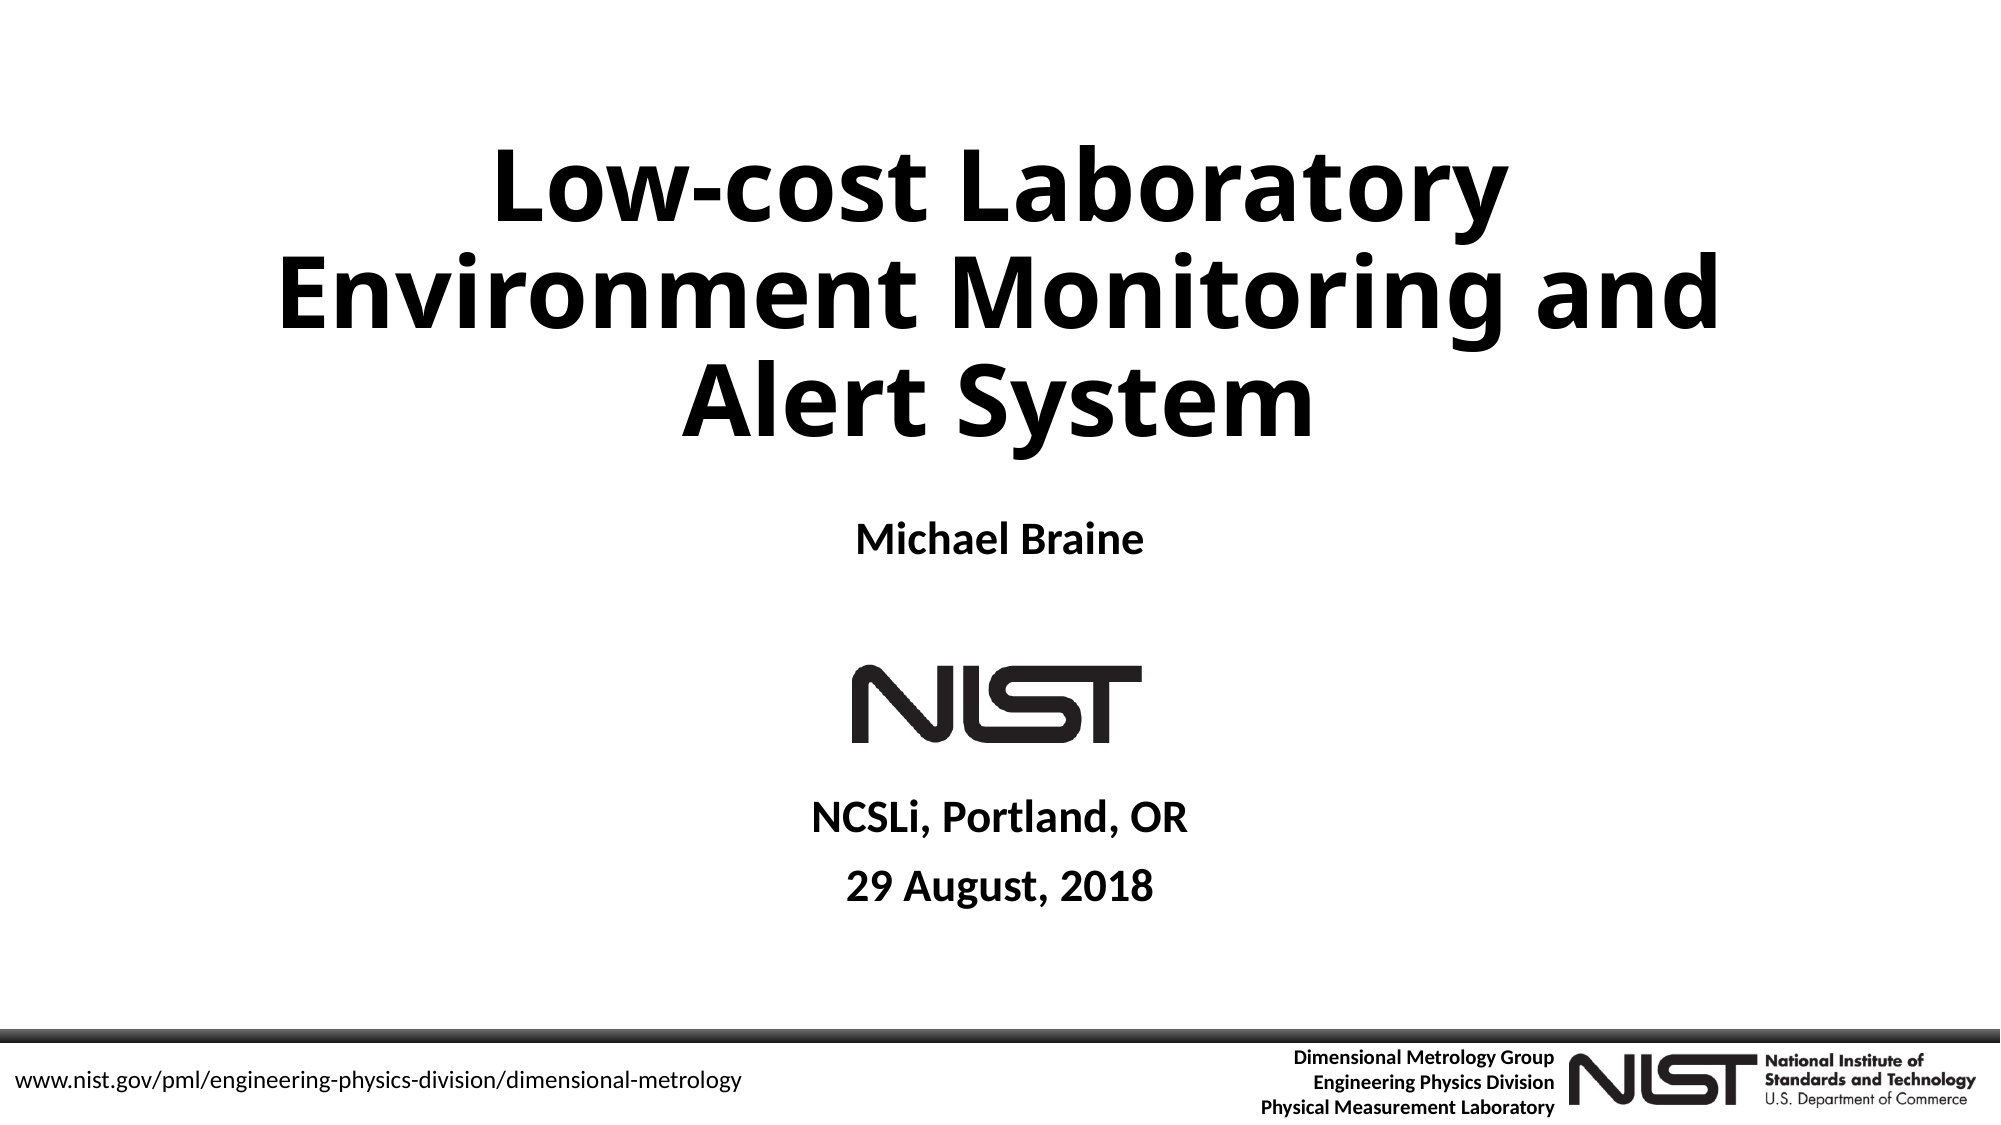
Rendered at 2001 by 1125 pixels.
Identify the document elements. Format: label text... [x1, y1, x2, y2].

text_box [0, 1029, 2000, 1043]
picture [1569, 1053, 1976, 1108]
text_box www.nist.gov/pml/engineering-physics-division/dimensional-metrology [0, 1056, 990, 1101]
subtitle Michael Braine NCSLi, Portland, OR 29 August, 2018 [0, 506, 2000, 923]
picture [852, 664, 1148, 748]
text_box Dimensional Metrology Group Engineering Physics Division Physical Measurement Laboratory [1165, 1036, 1570, 1125]
title Low-cost Laboratory Environment Monitoring and Alert System [255, 13, 1745, 466]
